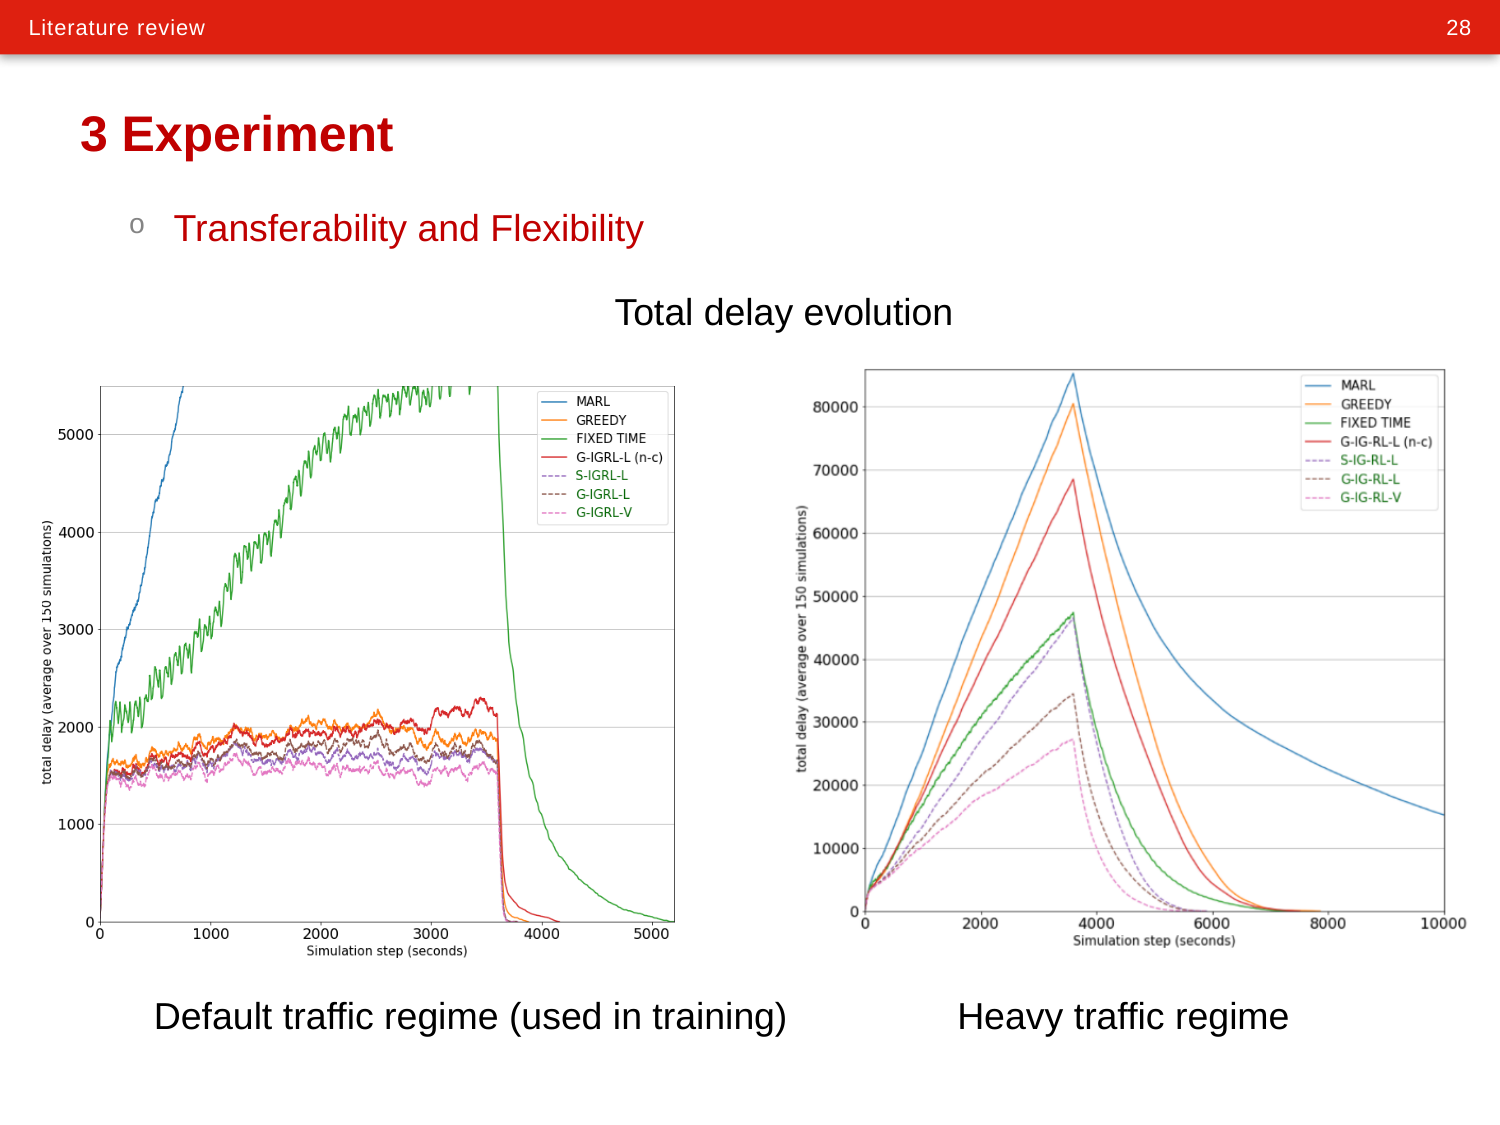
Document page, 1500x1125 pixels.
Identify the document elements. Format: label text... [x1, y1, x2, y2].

list Transferability and Flexibility [64, 196, 1436, 1071]
picture [0, 364, 689, 965]
title 3 Experiment [64, 83, 1436, 180]
text_box Total delay evolution [265, 280, 1303, 341]
picture [757, 349, 1475, 965]
text_box Default traffic regime (used in training) [139, 984, 846, 1044]
text_box Heavy traffic regime [942, 984, 1392, 1044]
